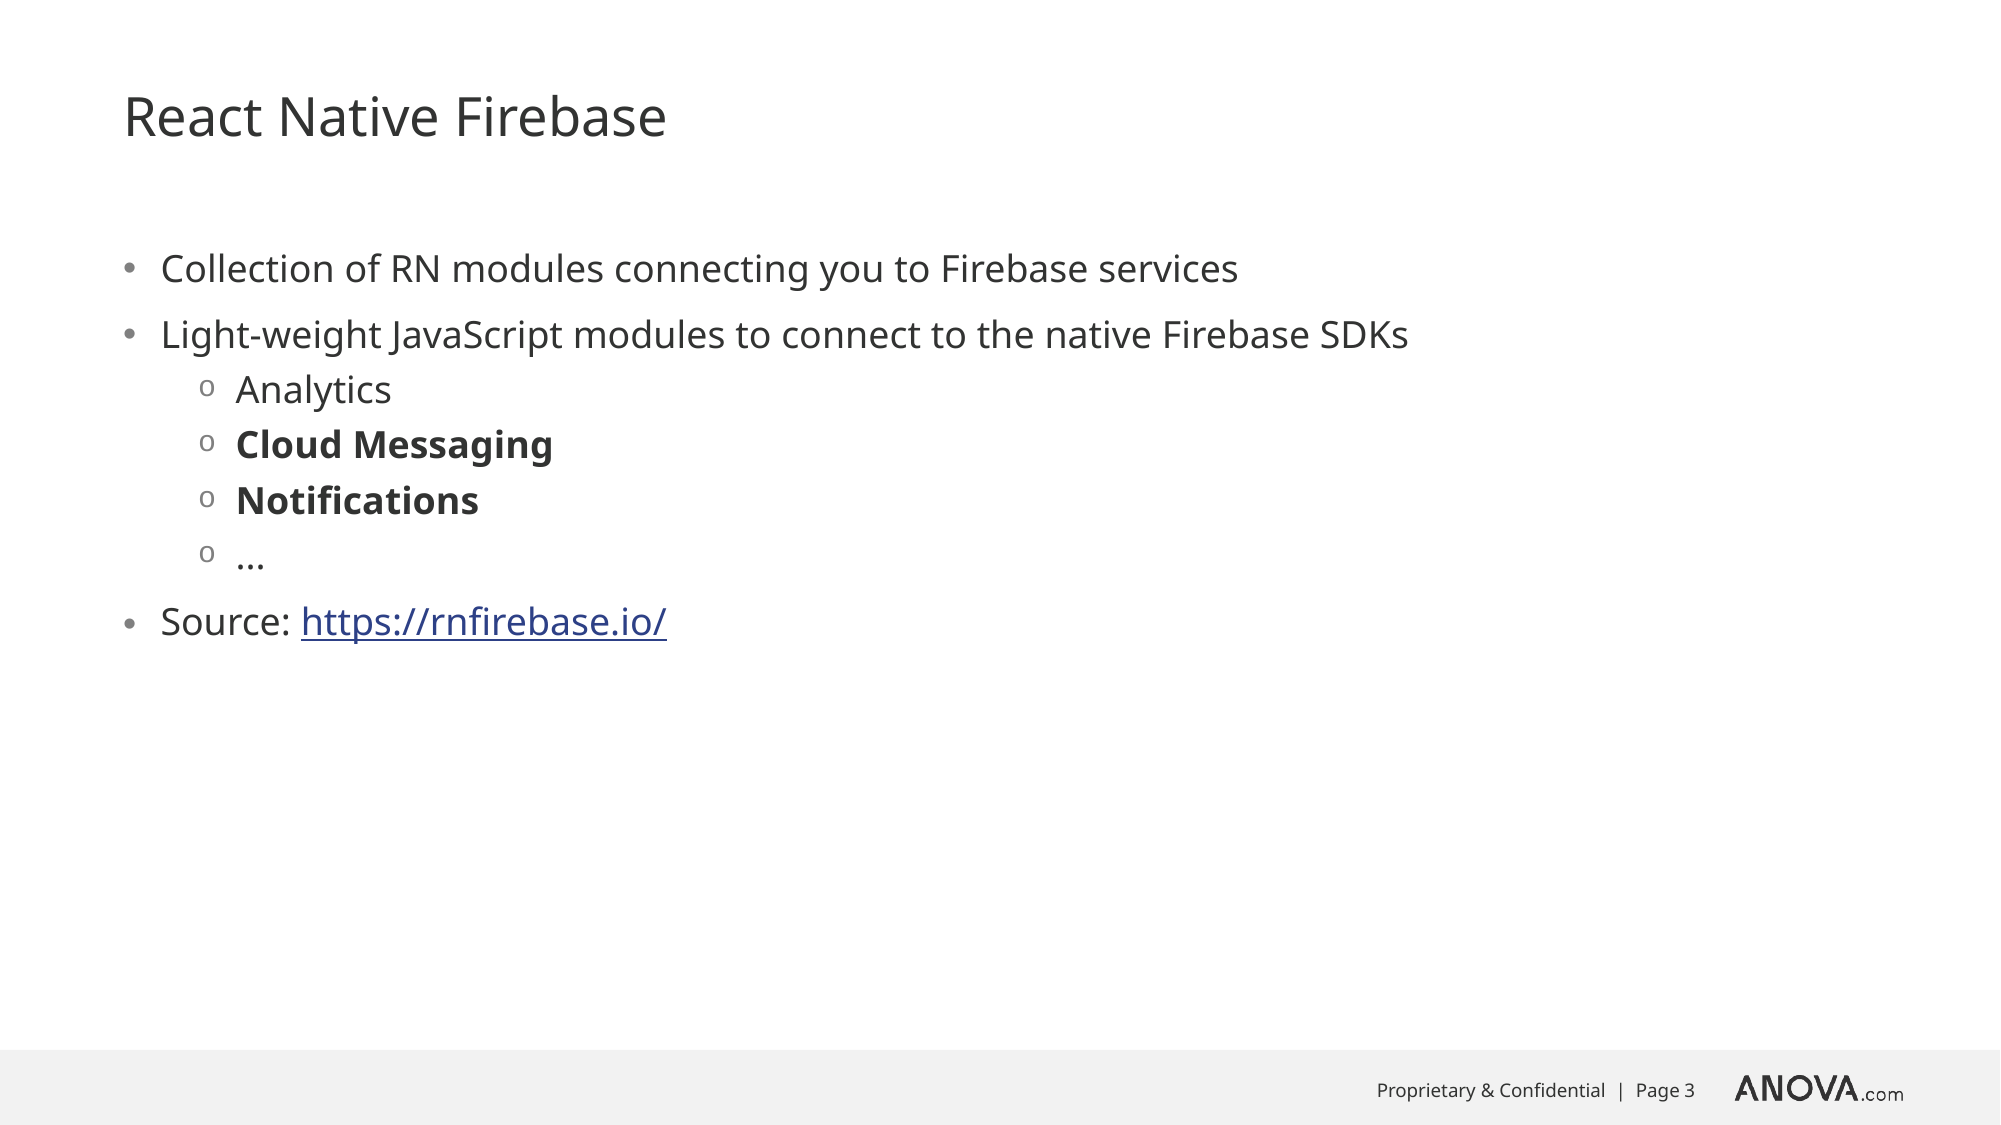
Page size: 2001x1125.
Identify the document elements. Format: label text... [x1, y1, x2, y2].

slide_number Proprietary & Confidential | Page 3 [752, 1057, 1711, 1125]
picture [1733, 1065, 1904, 1108]
list Collection of RN modules connecting you to Firebase services Light-weight JavaScript modules to connect to the native Firebase SDKs Analytics Cloud Messaging Notifications ... Source: https://rnfirebase.io/ [108, 237, 1886, 1003]
title React Native Firebase [108, 82, 1886, 233]
